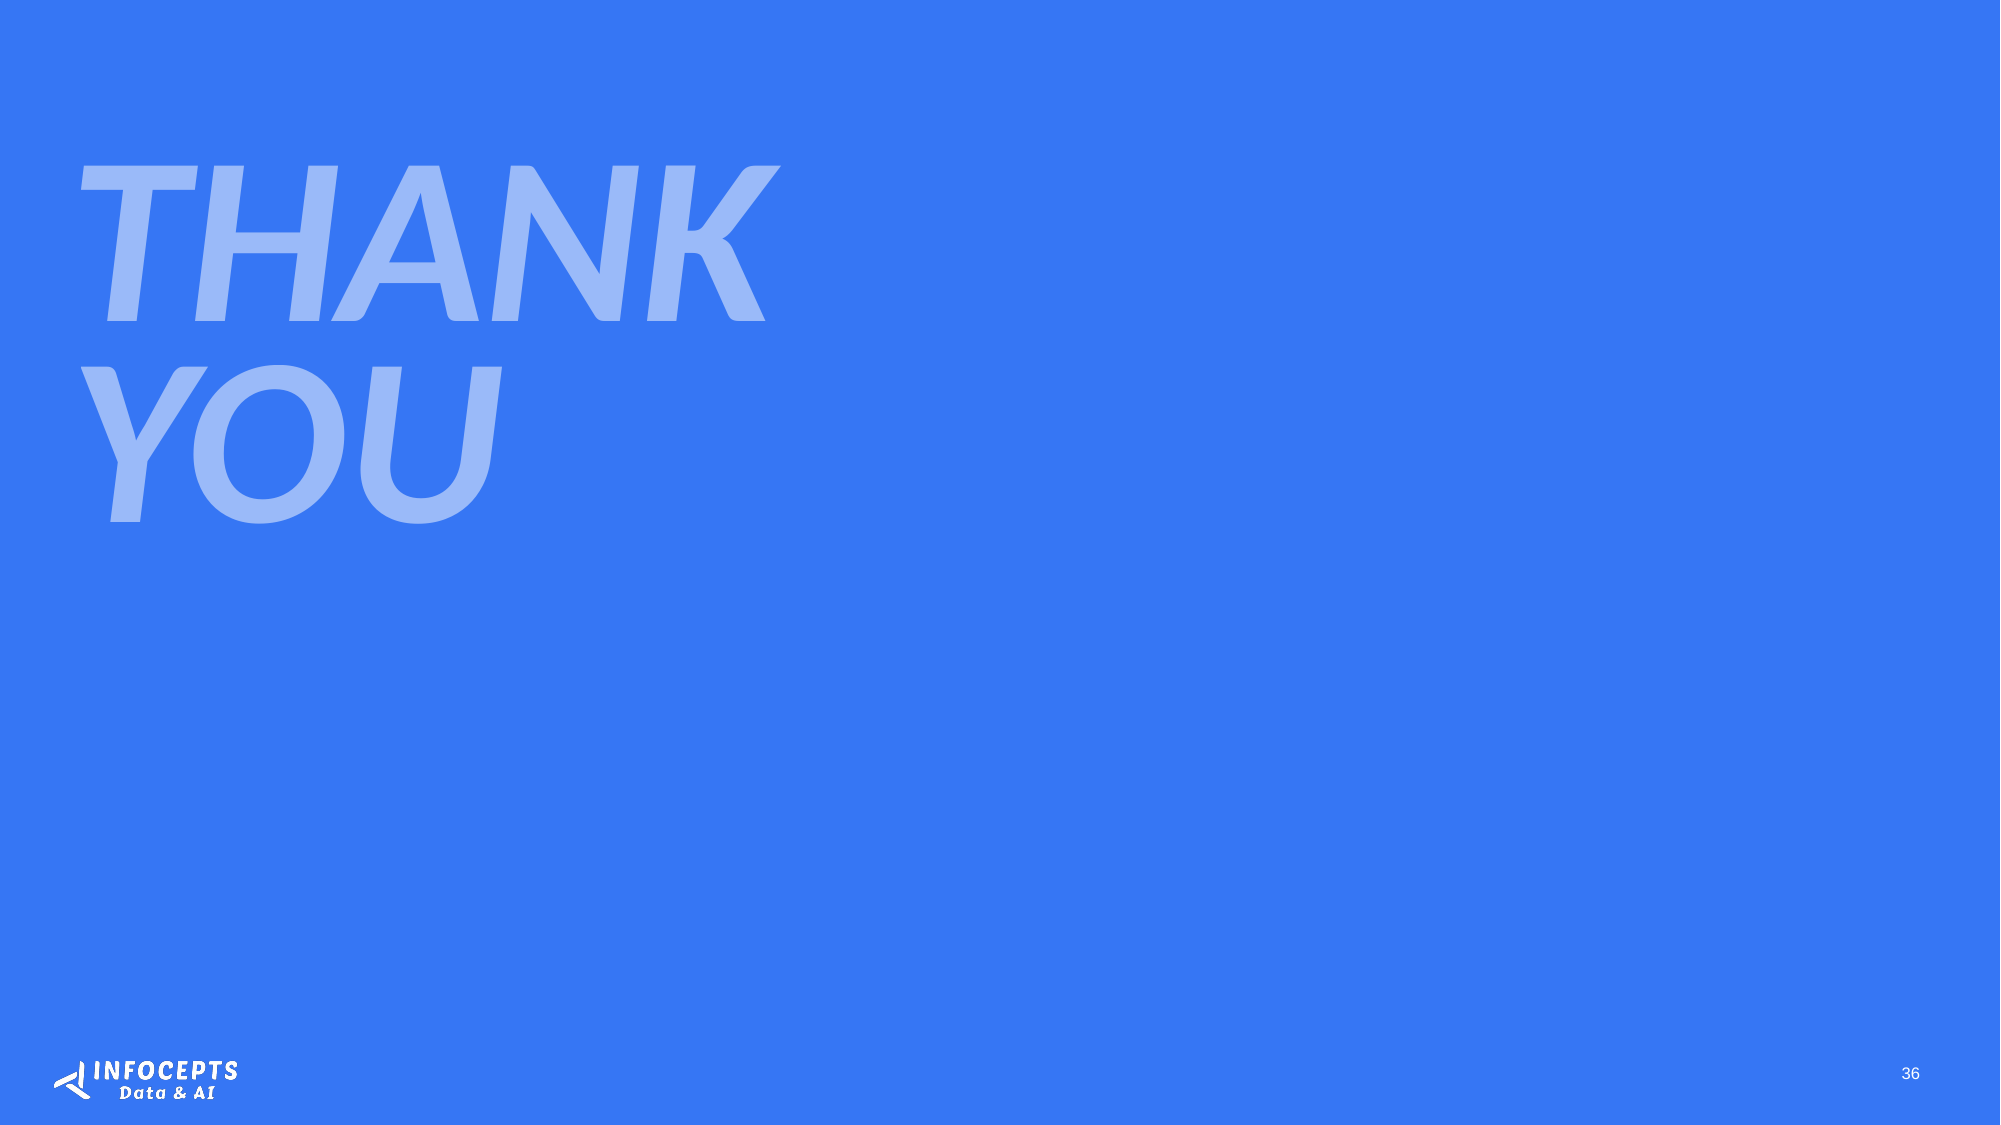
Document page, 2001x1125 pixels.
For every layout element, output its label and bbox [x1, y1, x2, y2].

picture [46, 1055, 245, 1105]
